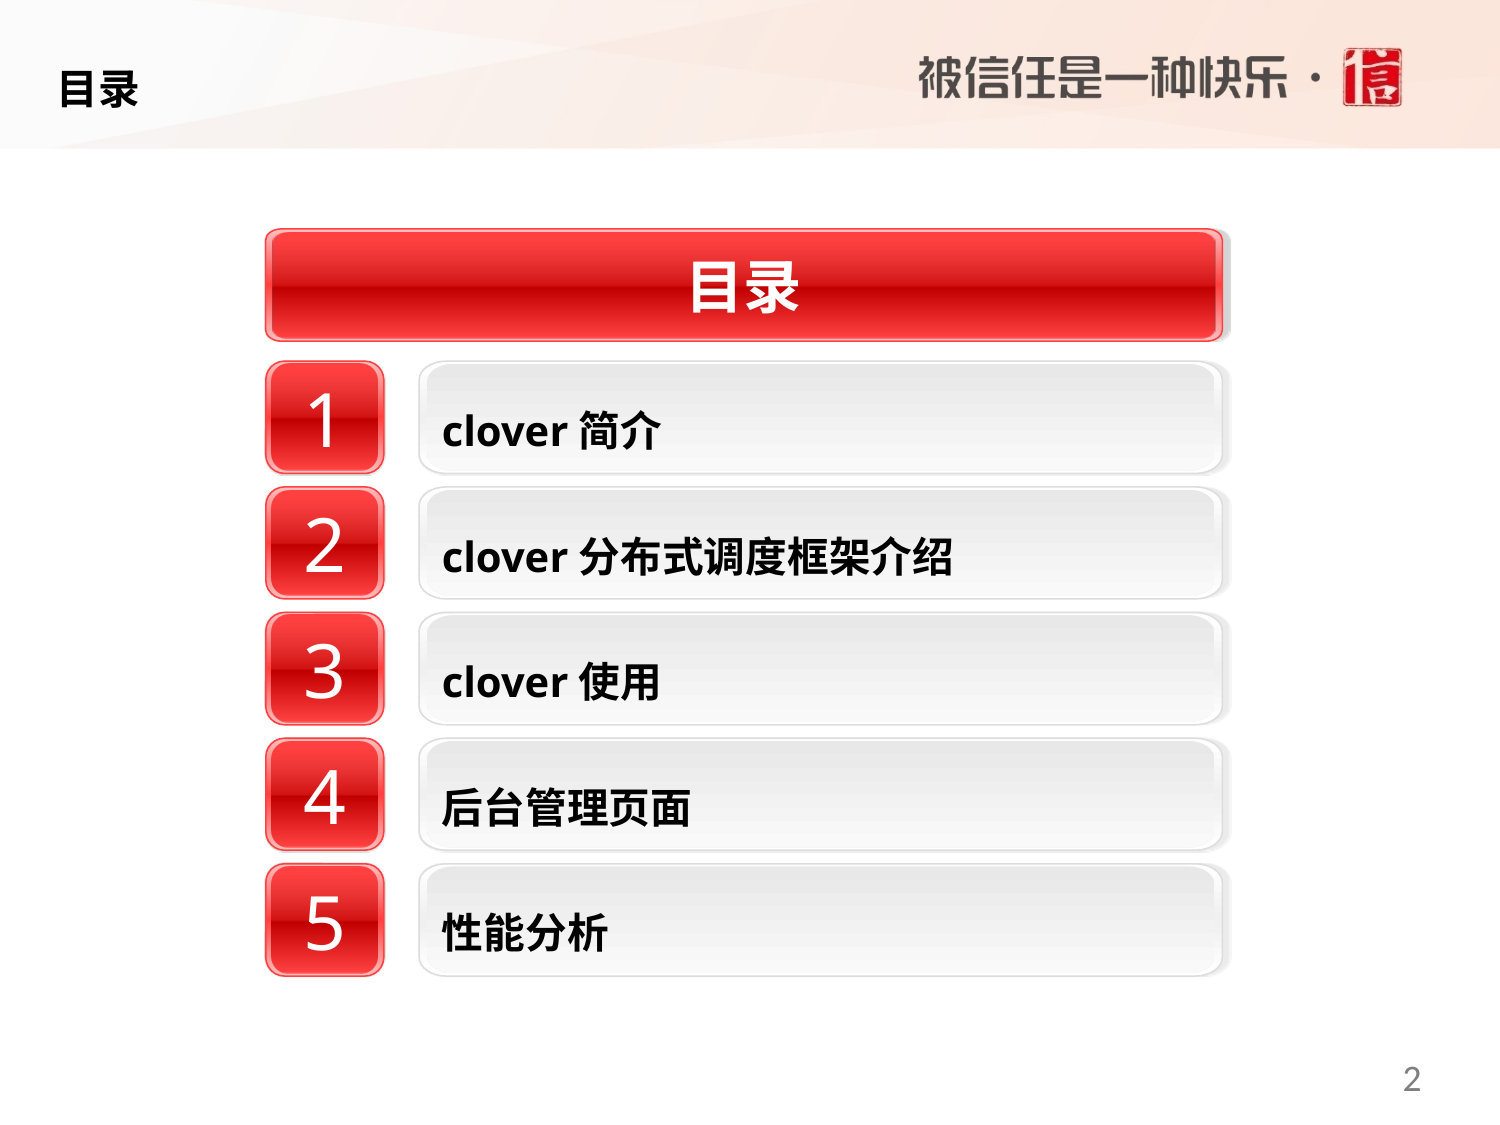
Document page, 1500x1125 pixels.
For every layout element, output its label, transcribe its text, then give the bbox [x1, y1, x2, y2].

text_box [418, 863, 1223, 977]
picture [0, 0, 1500, 1125]
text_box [265, 612, 385, 725]
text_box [265, 228, 1223, 342]
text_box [418, 737, 1223, 851]
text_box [265, 486, 385, 600]
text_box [265, 737, 385, 851]
text_box 目录 [41, 30, 155, 121]
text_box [418, 360, 1223, 474]
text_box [418, 486, 1223, 600]
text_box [265, 360, 385, 474]
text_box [265, 863, 385, 977]
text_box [418, 612, 1223, 725]
